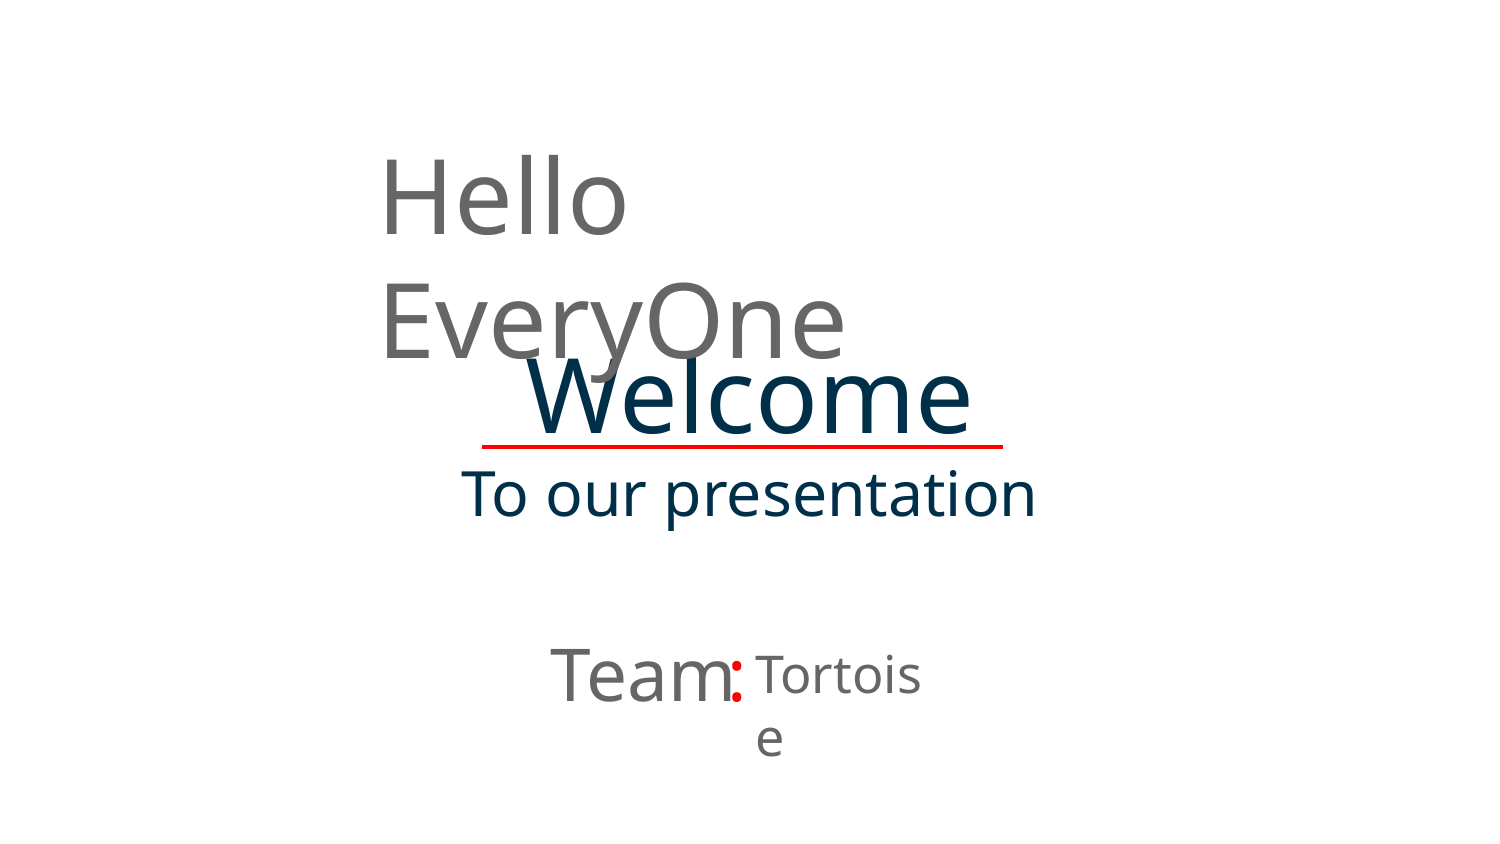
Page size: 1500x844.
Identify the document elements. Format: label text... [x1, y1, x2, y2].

text_box Tortoise [767, 626, 959, 722]
text_box Hello EveryOne [362, 114, 1138, 289]
text_box Team [535, 613, 712, 734]
title Welcome To our presentation [151, 314, 1349, 627]
text_box : [712, 613, 767, 734]
